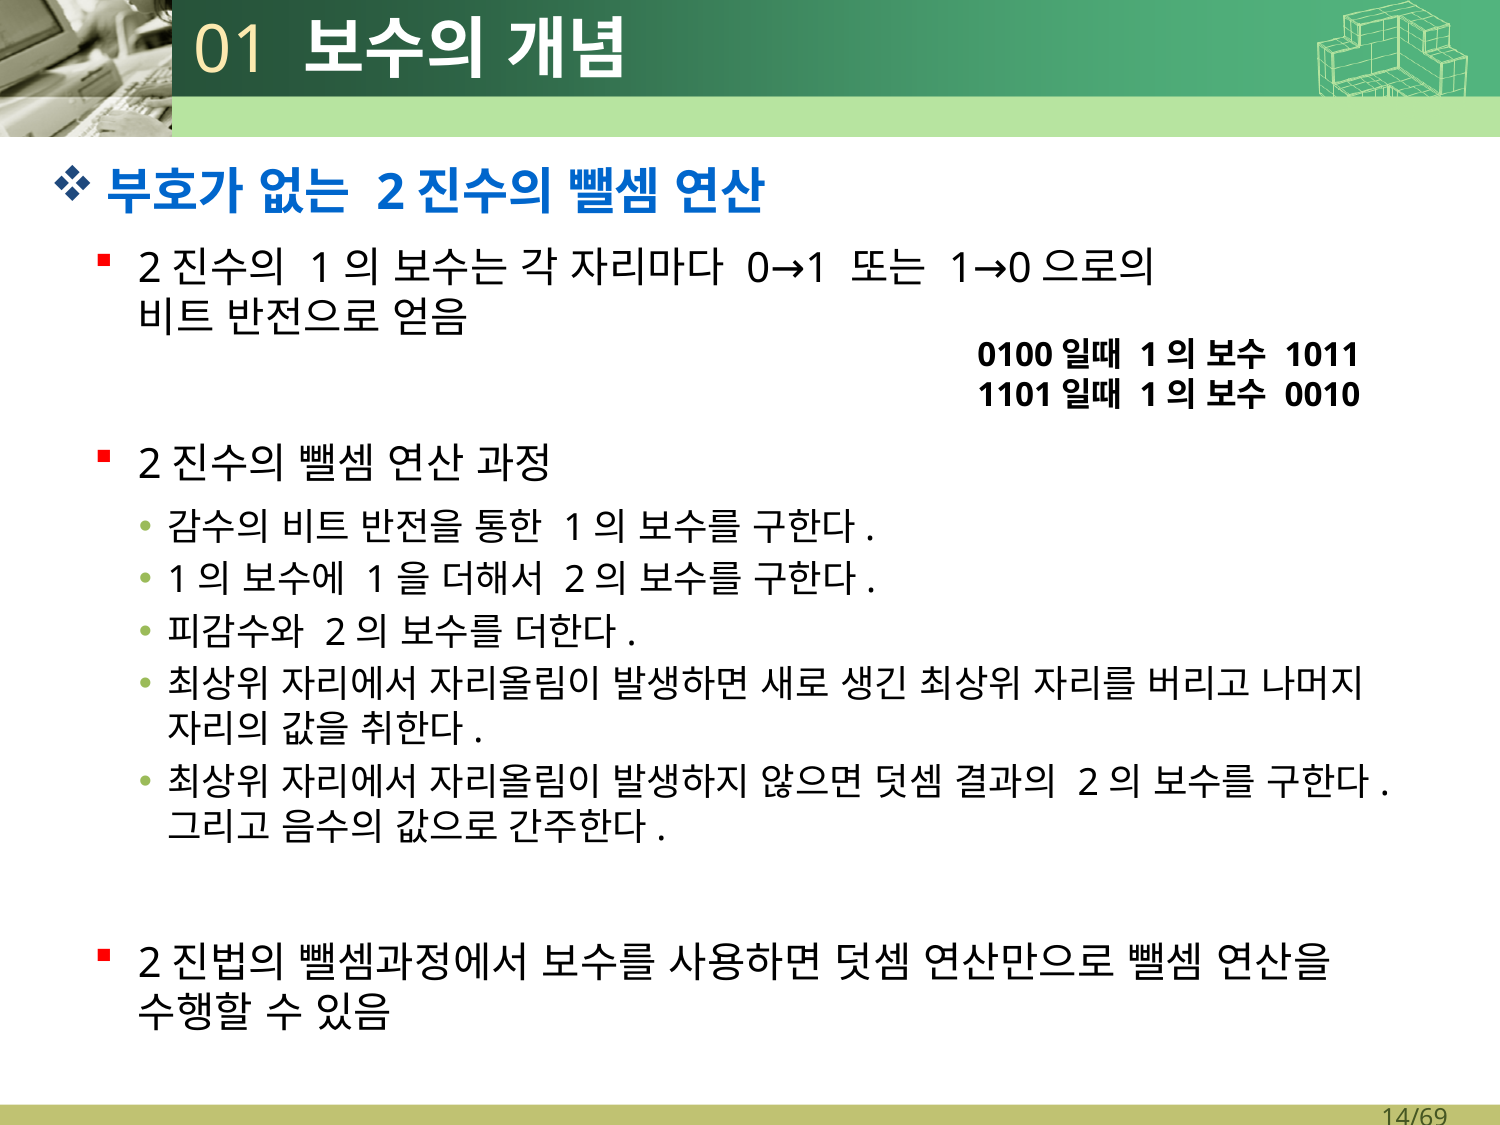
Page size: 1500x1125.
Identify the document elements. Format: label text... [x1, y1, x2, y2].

title 01 보수의 개념 [178, 9, 1339, 82]
picture [0, 0, 1500, 151]
list 부호가 없는 2진수의 뺄셈 연산 2진수의 1의 보수는 각 자리마다 0→1 또는 1→0으로의 비트 반전으로 얻음 2진수의 뺄셈 연산 과정 감수의 비트 반전을 통한 1의 보수를 구한다. 1의 보수에 1을 더해서 2의 보수를 구한다. 피감수와 2의 보수를 더한다. 최상위 자리에서 자리올림이 발생하면 새로 생긴 최상위 자리를 버리고 나머지 자리의 값을 취한다. 최상위 자리에서 자리올림이 발생하지 않으면 덧셈 결과의 2의 보수를 구한다. 그리고 음수의 값으로 간주한다. 2진법의 뺄셈과정에서 보수를 사용하면 덧셈 연산만으로 뺄셈 연산을 수행할 수 있음 [35, 152, 1465, 1079]
text_box 0100일때 1의 보수 1011 1101일때 1의 보수 0010 [962, 326, 1459, 421]
